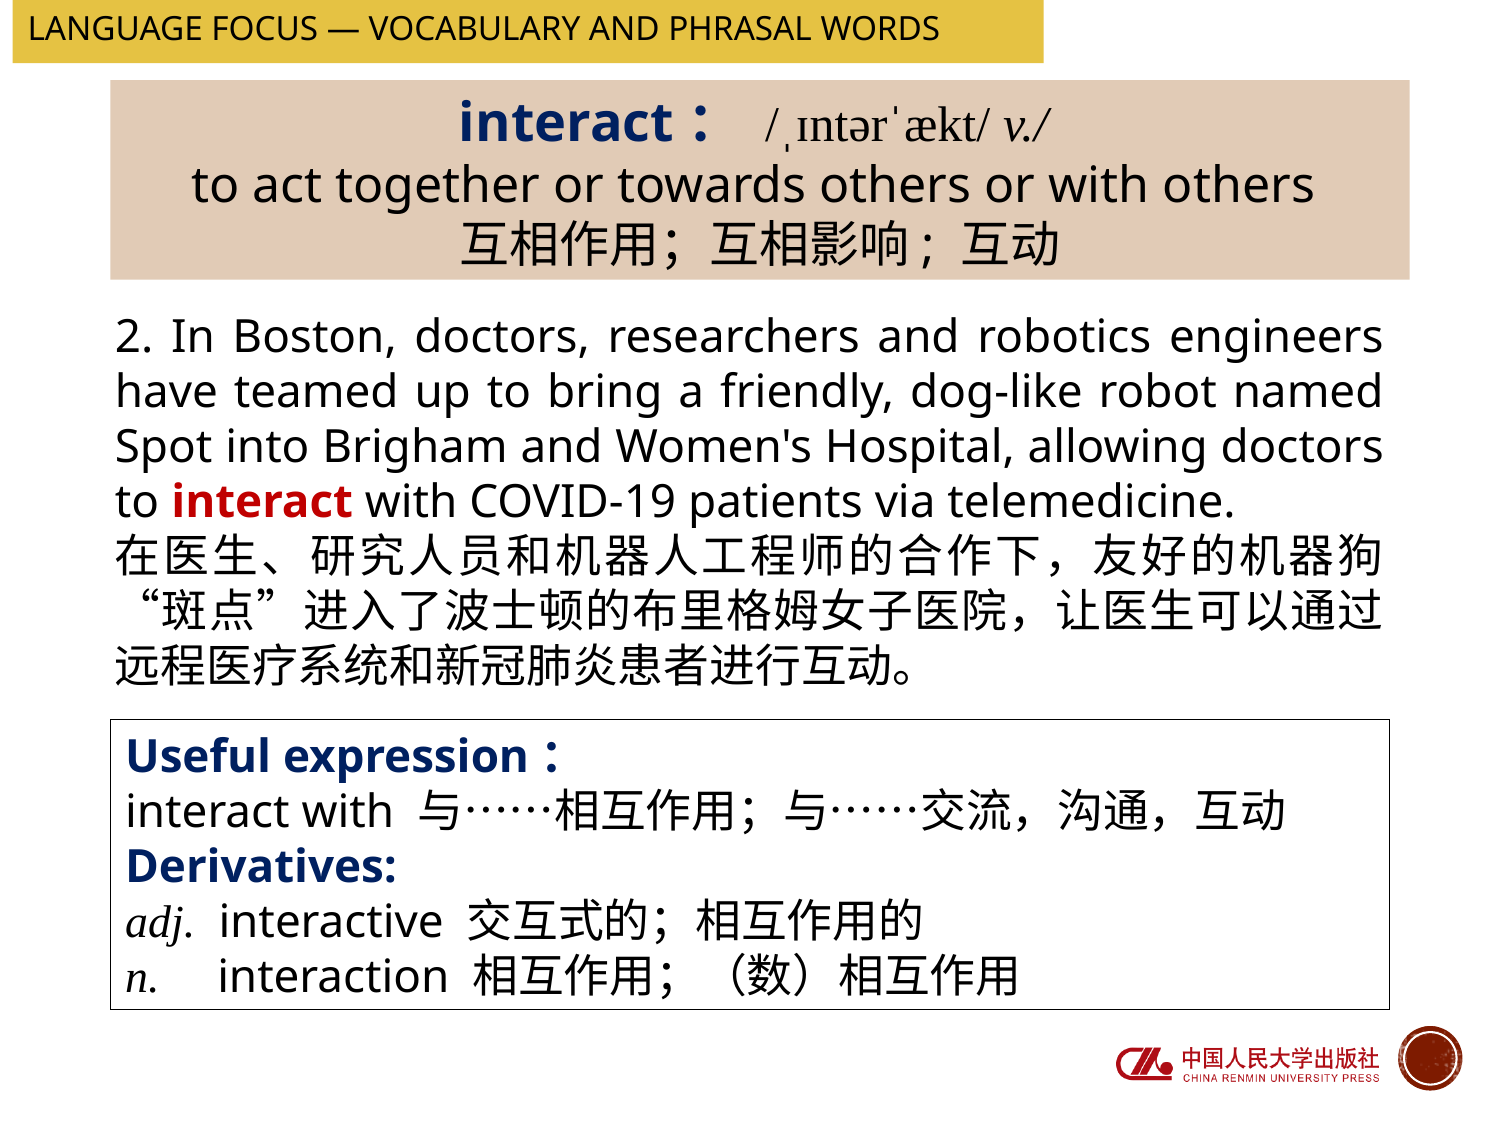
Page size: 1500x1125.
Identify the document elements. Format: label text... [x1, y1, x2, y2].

text_box 2. In Boston, doctors, researchers and robotics engineers have teamed up to bring a friendly, dog-like robot named Spot into Brigham and Women's Hospital, allowing doctors to interact with COVID-19 patients via telemedicine. 在医生、研究人员和机器人工程师的合作下，友好的机器狗“斑点”进入了波士顿的布里格姆女子医院，让医生可以通过远程医疗系统和新冠肺炎患者进行互动。 [100, 298, 1400, 699]
text_box Language Focus — Vocabulary and Phrasal words [12, 0, 1044, 64]
text_box Useful expression： interact with 与……相互作用；与……交流，沟通，互动 Derivatives: adj. interactive 交互式的；相互作用的 n. interaction 相互作用；（数）相互作用 [110, 719, 1390, 1010]
text_box interact： /ˌɪntərˈækt/ v./ to act together or towards others or with others 互相作用；互相影响; 互动 [110, 80, 1410, 280]
picture [1110, 1030, 1384, 1096]
